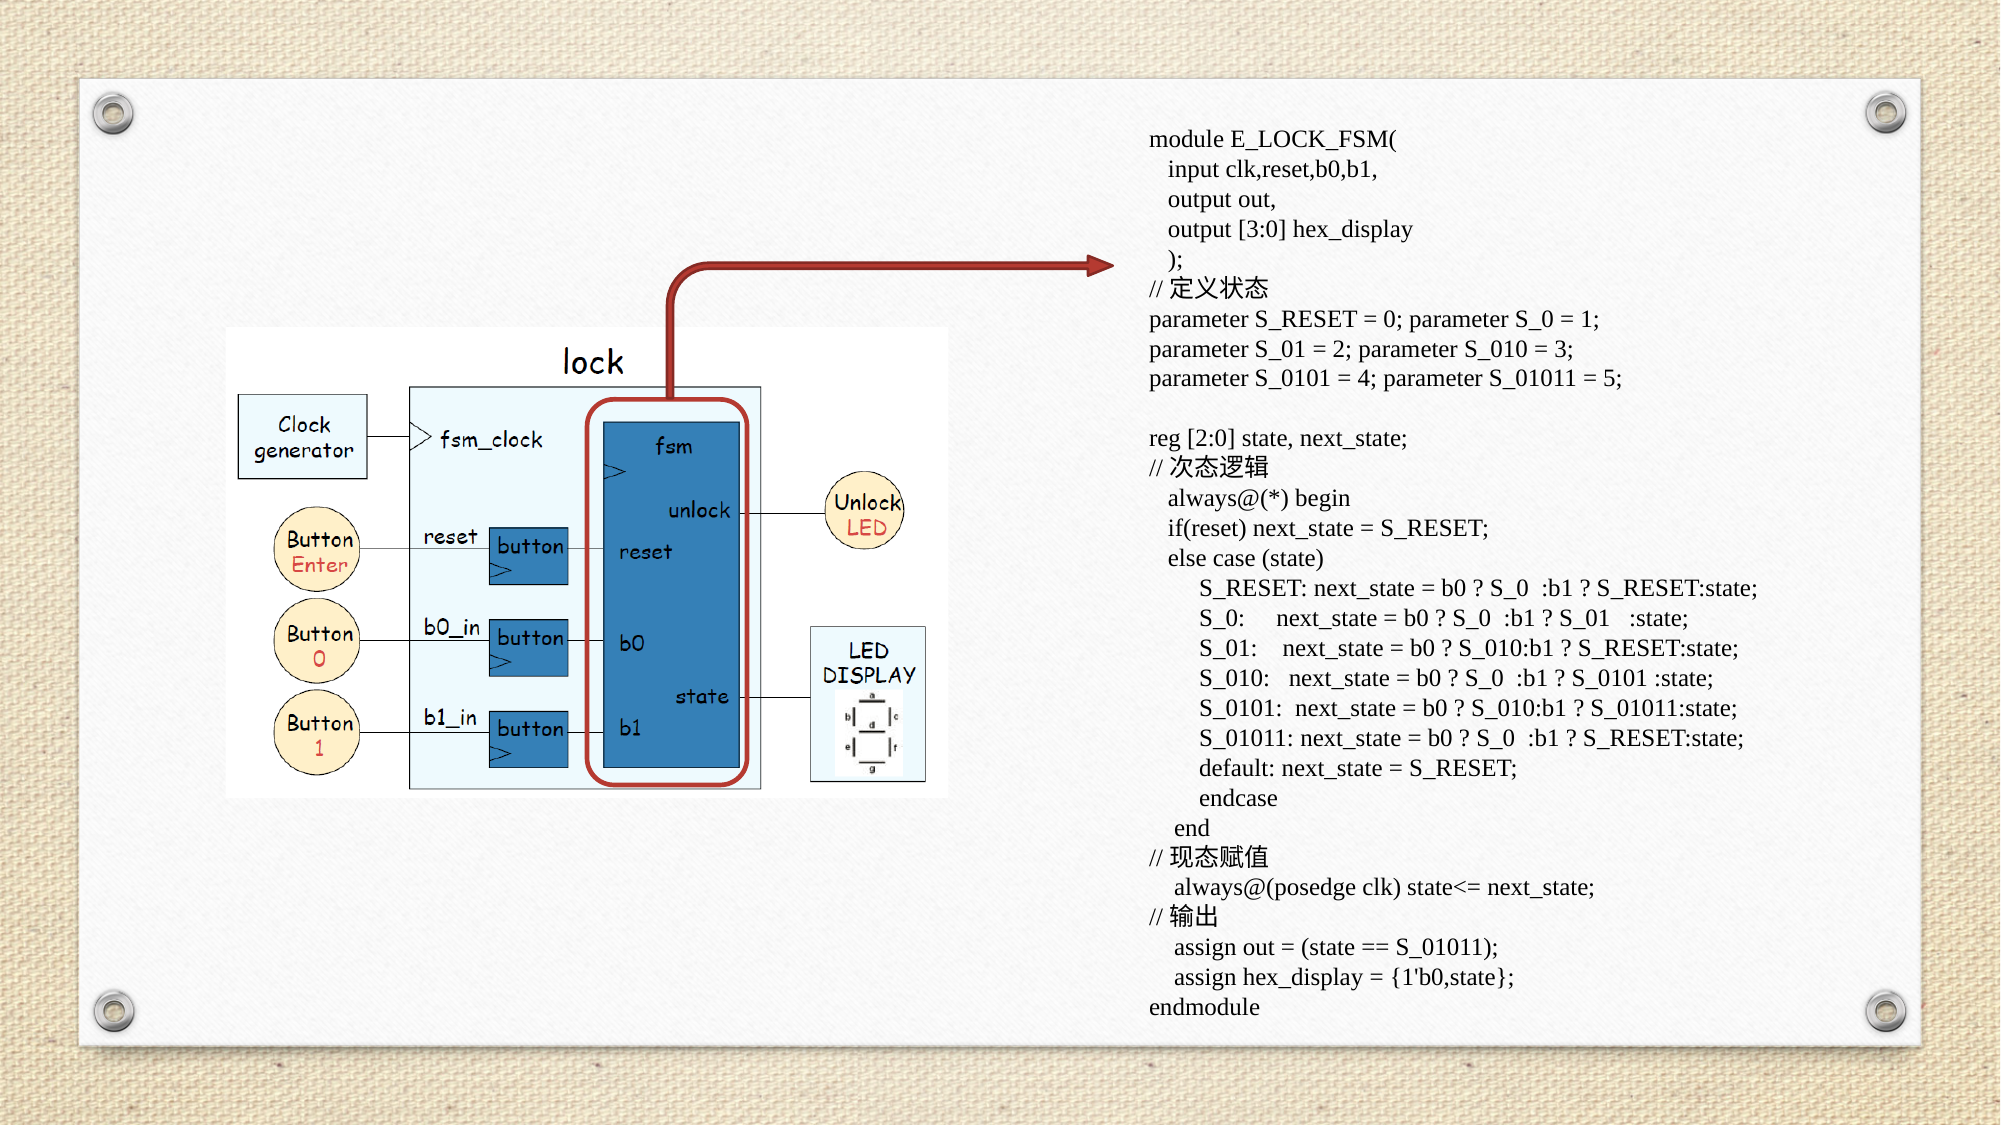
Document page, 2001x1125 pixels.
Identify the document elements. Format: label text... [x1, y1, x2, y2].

picture [0, 0, 2001, 1125]
text_box [665, 254, 1115, 326]
text_box module E_LOCK_FSM( input clk,reset,b0,b1, output out, output [3:0] hex_display ); //定义状态 parameter S_RESET = 0; parameter S_0 = 1; parameter S_01 = 2; parameter S_010 = 3; parameter S_0101 = 4; parameter S_01011 = 5; reg [2:0] state, next_state; //次态逻辑 always@(*) begin if(reset) next_state = S_RESET; else case (state) S_RESET: next_state = b0 ? S_0 :b1 ? S_RESET:state; S_0: next_state = b0 ? S_0 :b1 ? S_01 :state; S_01: next_state = b0 ? S_010:b1 ? S_RESET:state; S_010: next_state = b0 ? S_0 :b1 ? S_0101 :state; S_0101: next_state = b0 ? S_010:b1 ? S_01011:state; S_01011: next_state = b0 ? S_0 :b1 ? S_RESET:state; default: next_state = S_RESET; endcase end //现态赋值 always@(posedge clk) state<= next_state; //输出 assign out = (state == S_01011); assign hex_display = {1'b0,state}; endmodule [1134, 115, 1832, 1058]
